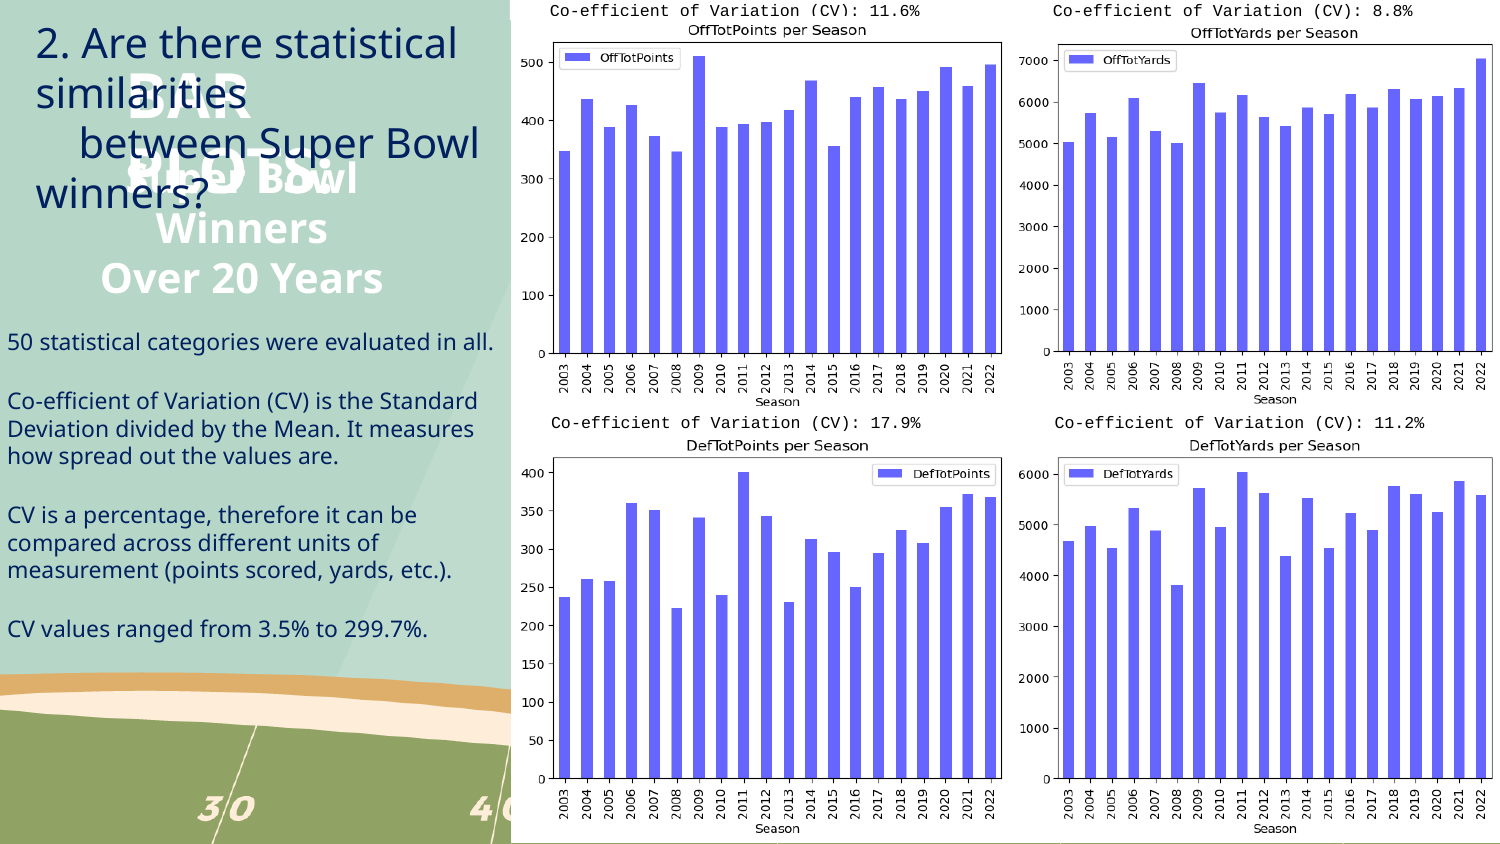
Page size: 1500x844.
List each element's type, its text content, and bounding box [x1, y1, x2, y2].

text_box Super Bowl Winners Over 20 Years [58, 172, 426, 317]
text_box 2. Are there statistical similarities between Super Bowl winners? [35, 16, 492, 161]
text_box 50 statistical categories were evaluated in all. Co-efficient of Variation (CV) is the Standard Deviation divided by the Mean. It measures how spread out the values are. CV is a percentage, therefore it can be compared across different units of measurement (points scored, yards, etc.). CV values ranged from 3.5% to 299.7%. [7, 300, 507, 672]
text_box Co-efficient of Variation (CV): 17.9% Co-efficient of Variation (CV): 11.2% [511, 419, 1500, 431]
text_box BAR PLOTS: [110, 161, 374, 172]
picture [0, 0, 1500, 844]
text_box Co-efficient of Variation (CV): 11.6% Co-efficient of Variation (CV): 8.8% [509, 0, 1500, 19]
